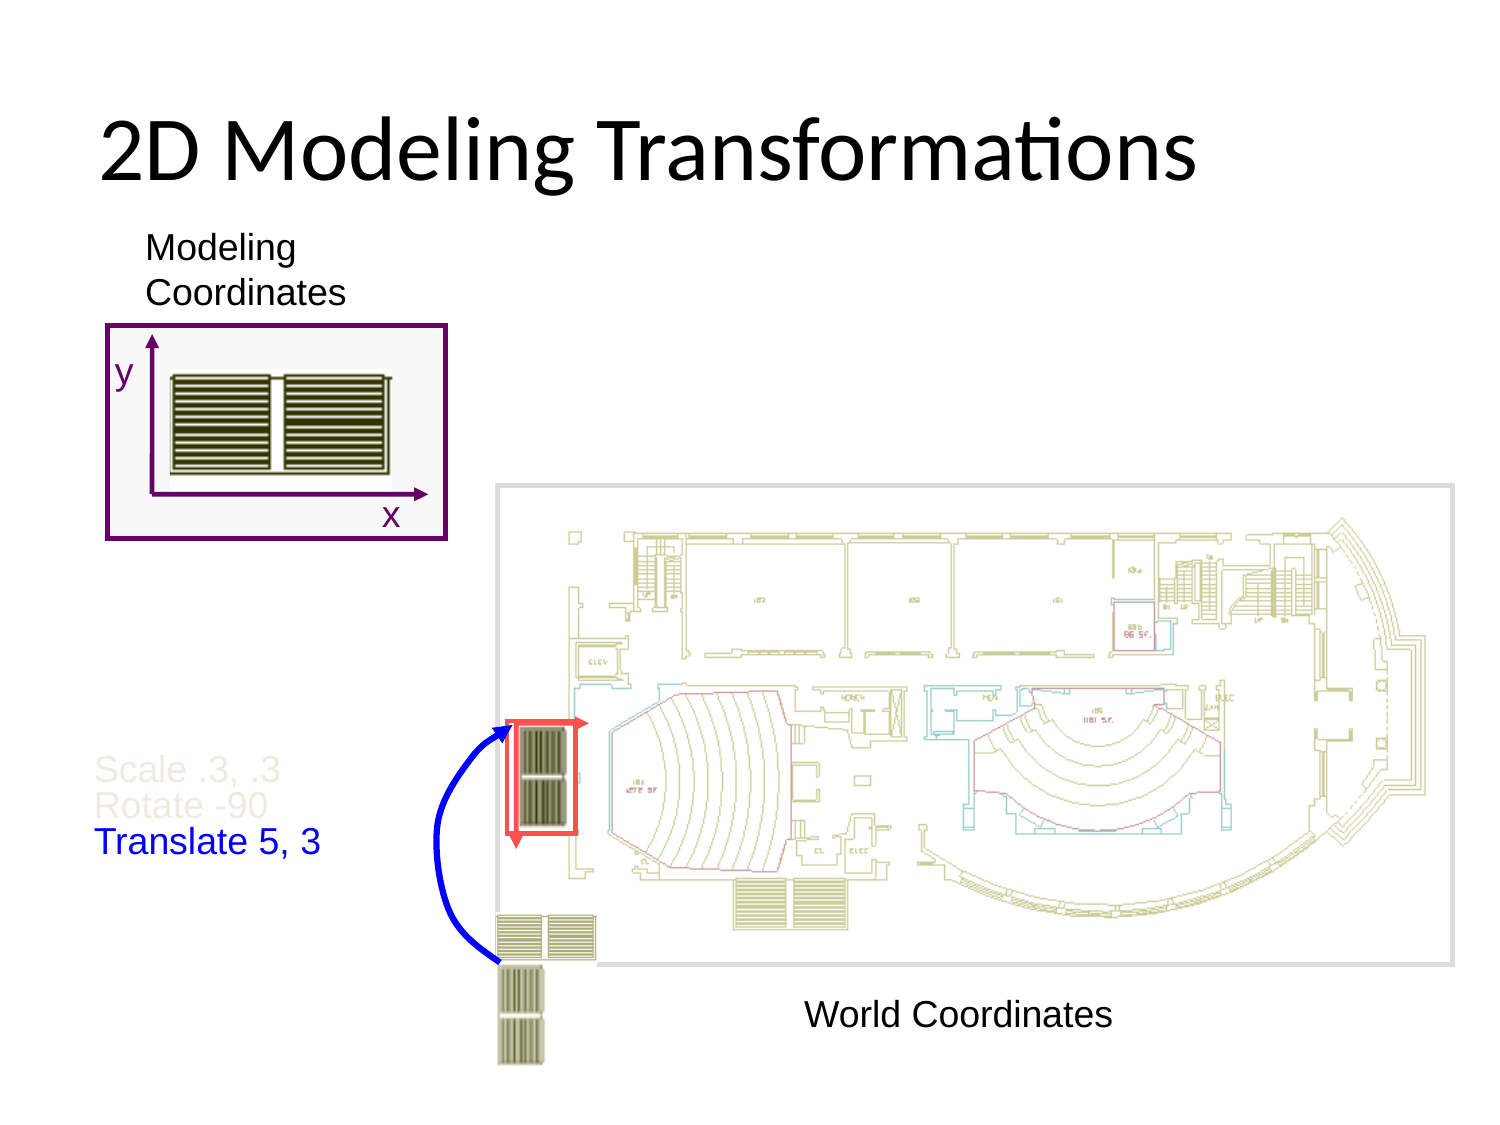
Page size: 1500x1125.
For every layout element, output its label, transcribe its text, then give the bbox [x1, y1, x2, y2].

title 2D Modeling Transformations [42, 50, 1256, 238]
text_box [509, 723, 589, 850]
text_box [149, 334, 159, 495]
picture [169, 369, 393, 494]
text_box [107, 325, 446, 539]
text_box [436, 737, 494, 956]
text_box World Coordinates [789, 982, 1129, 1043]
text_box Modeling Coordinates [130, 215, 362, 321]
picture [487, 487, 1451, 1070]
text_box [416, 488, 429, 501]
text_box Scale .3, .3 Rotate -90 Translate 5, 3 [79, 746, 337, 870]
text_box y [100, 340, 149, 400]
text_box x [367, 482, 416, 543]
